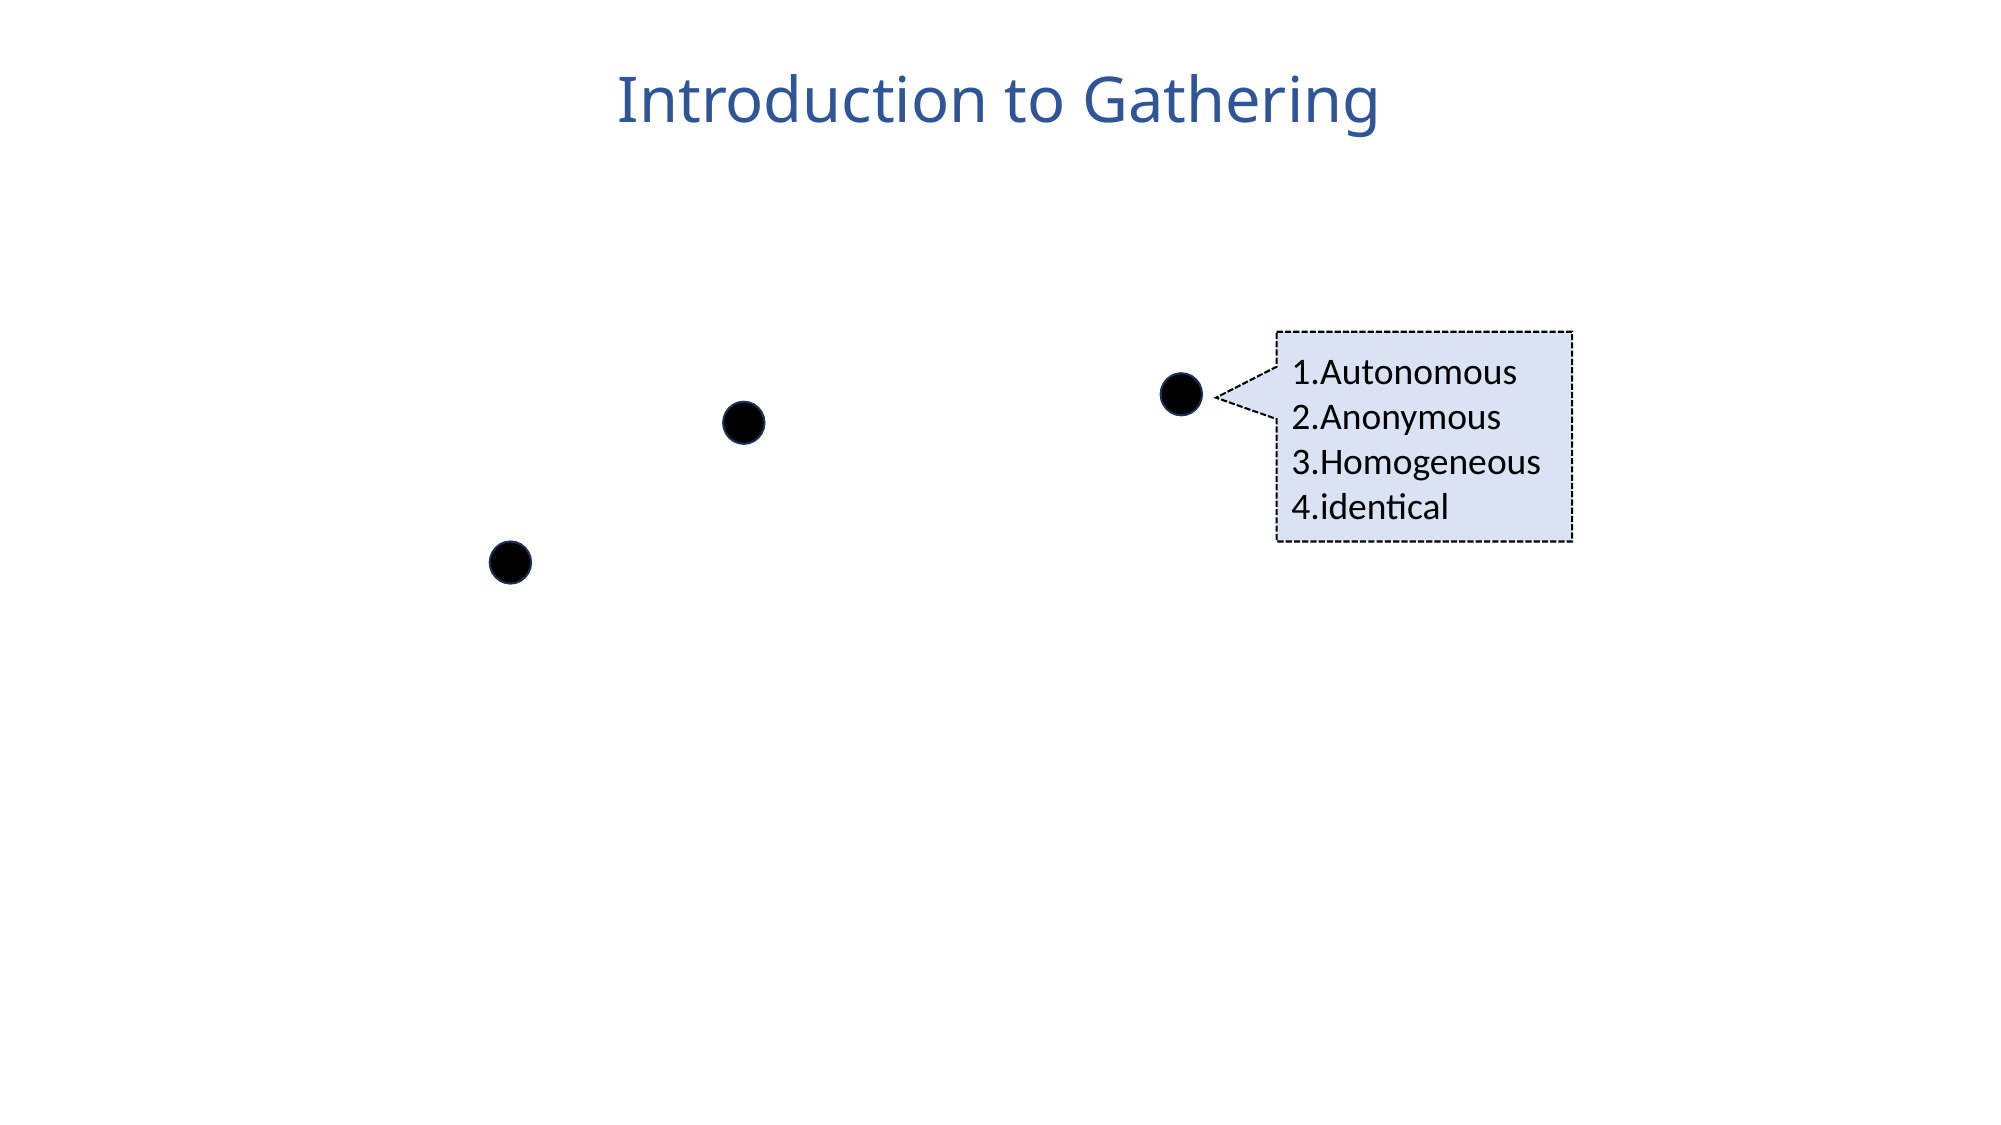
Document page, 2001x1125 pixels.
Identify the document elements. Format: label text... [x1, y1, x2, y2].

text_box 1.Autonomous 2.Anonymous 3.Homogeneous 4.identical [1213, 330, 1574, 543]
title Introduction to Gathering [137, 59, 1863, 144]
text_box [1159, 372, 1204, 417]
text_box [722, 400, 766, 445]
text_box [488, 540, 533, 585]
